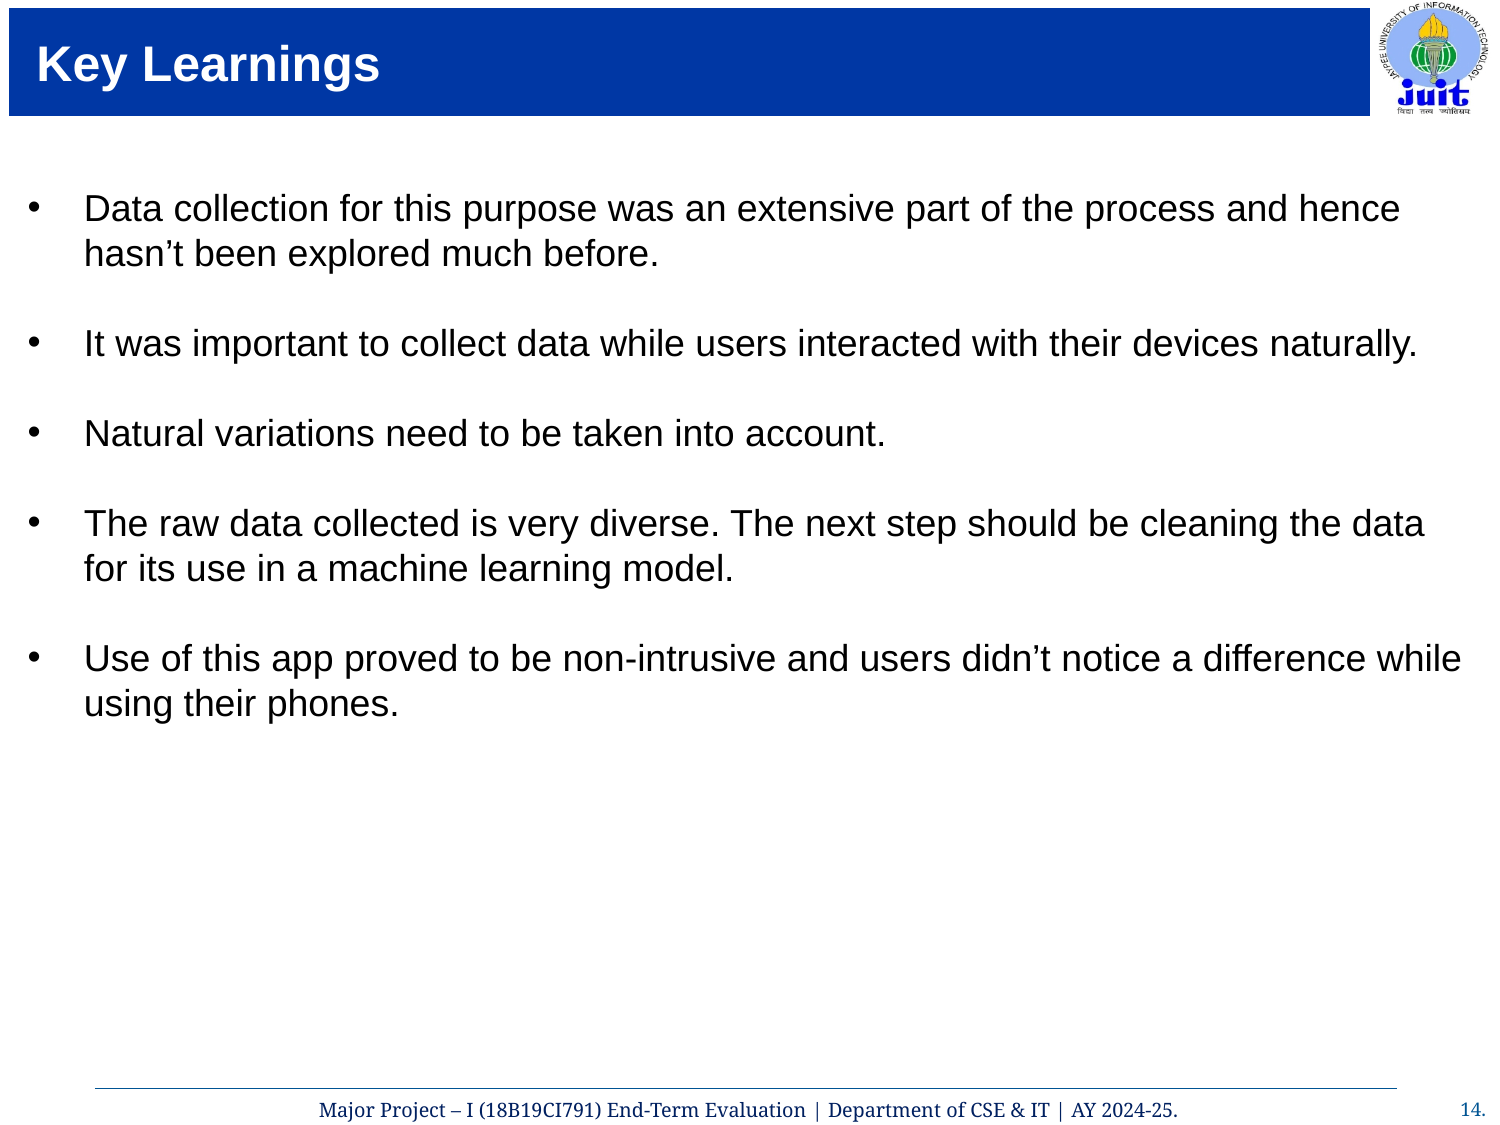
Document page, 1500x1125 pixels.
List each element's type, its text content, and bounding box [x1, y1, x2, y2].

text_box Data collection for this purpose was an extensive part of the process and hence hasn’t been explored much before. It was important to collect data while users interacted with their devices naturally. Natural variations need to be taken into account. The raw data collected is very diverse. The next step should be cleaning the data for its use in a machine learning model. Use of this app proved to be non-intrusive and users didn’t notice a difference while using their phones. [12, 131, 1482, 1083]
title Key Learnings [4, 2, 1375, 121]
picture [1375, 2, 1500, 114]
